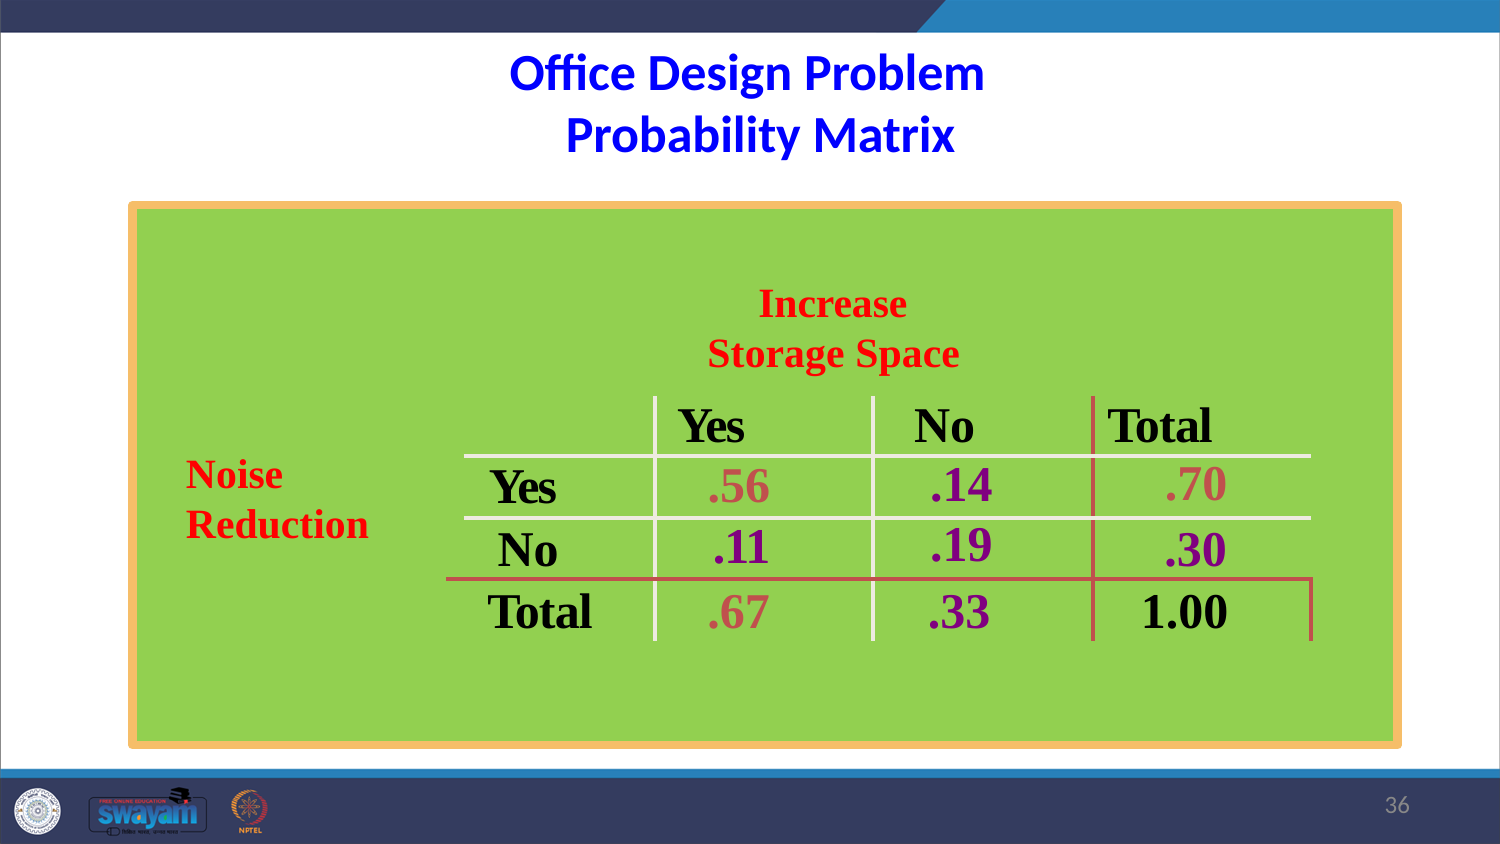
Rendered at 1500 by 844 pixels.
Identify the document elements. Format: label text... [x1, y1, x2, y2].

picture [0, 0, 1500, 844]
slide_number 36 [1378, 792, 1419, 844]
title Office Design Problem Probability Matrix [507, 36, 993, 180]
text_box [128, 200, 1403, 750]
